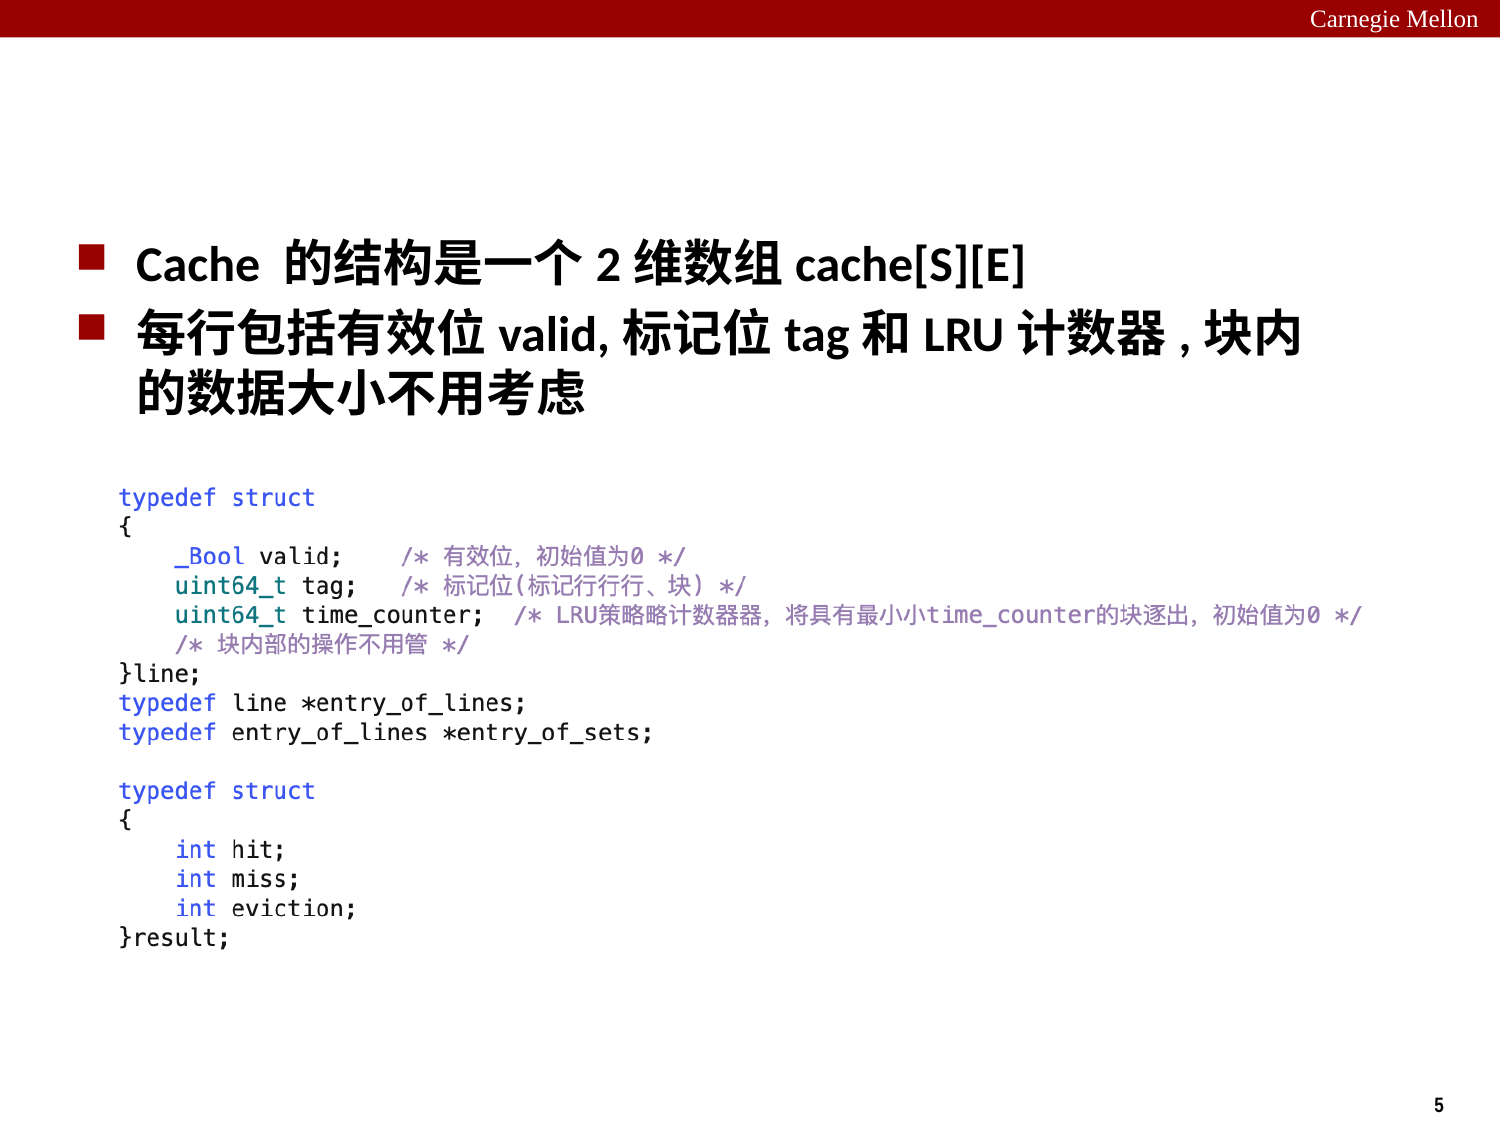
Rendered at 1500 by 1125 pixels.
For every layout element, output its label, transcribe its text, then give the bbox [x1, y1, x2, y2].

text_box Cache 的结构是一个2维数组cache[S][E] 每行包括有效位valid,标记位tag和LRU计数器,块内的数据大小不用考虑 [65, 223, 1361, 1040]
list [107, 475, 1379, 959]
